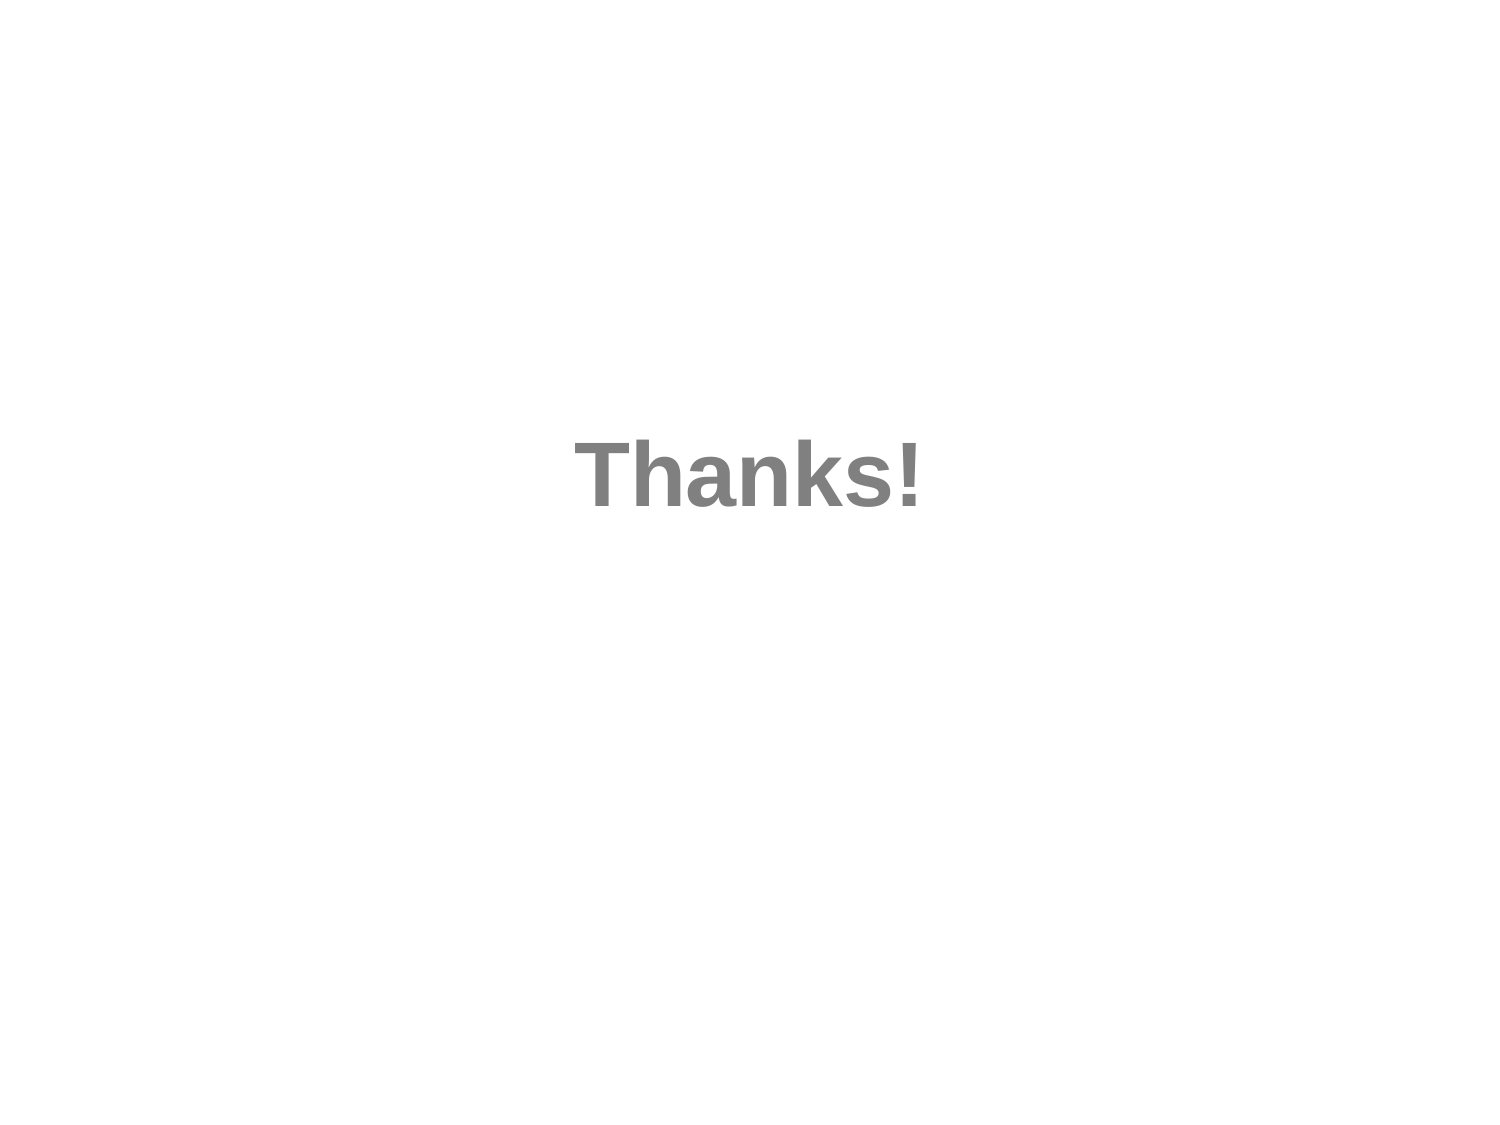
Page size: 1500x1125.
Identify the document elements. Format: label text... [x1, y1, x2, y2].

title Thanks! [112, 349, 1388, 591]
